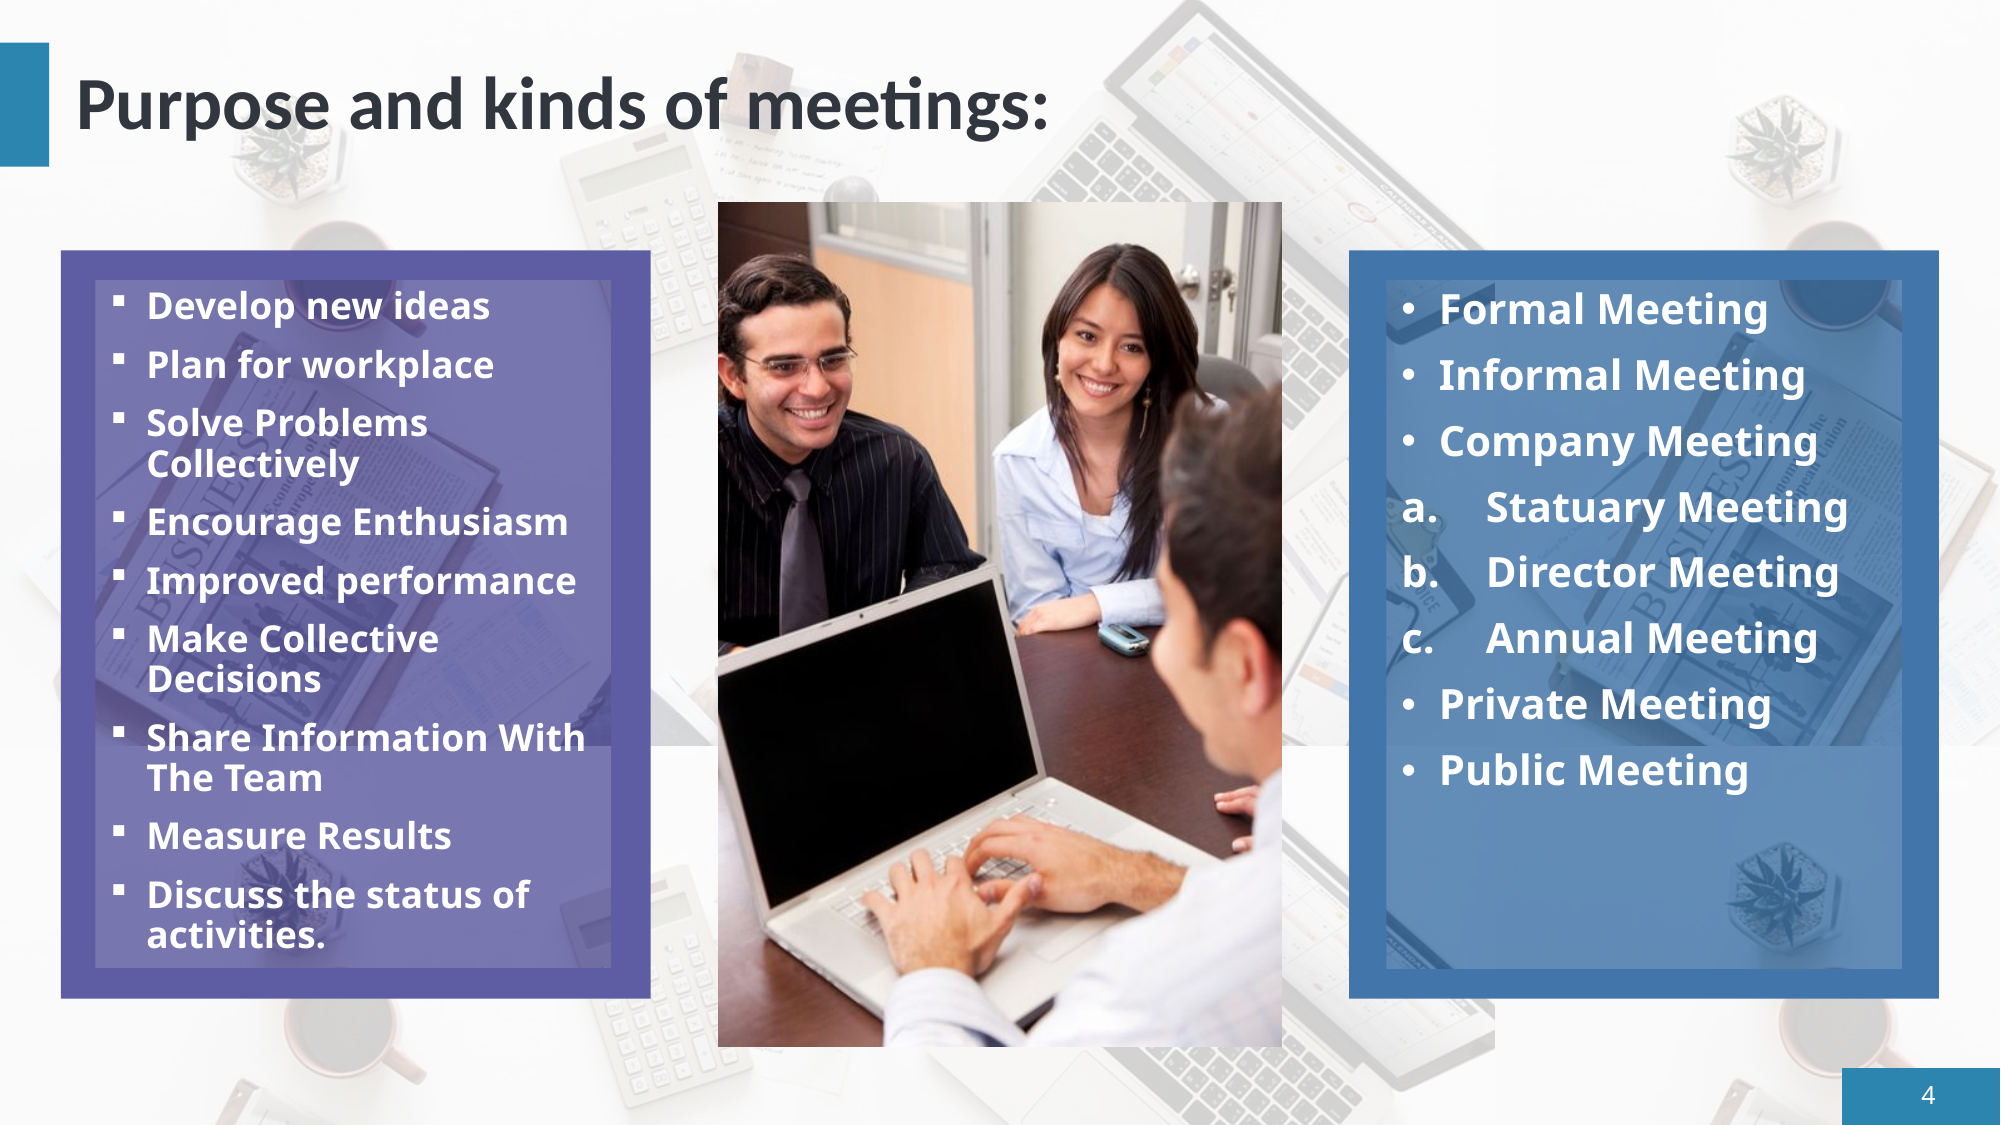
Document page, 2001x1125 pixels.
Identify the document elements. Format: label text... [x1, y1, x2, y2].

slide_number 4 [1889, 1079, 1951, 1114]
picture [718, 202, 1282, 1047]
title Purpose and kinds of meetings: [60, 42, 1951, 168]
list Formal Meeting Informal Meeting Company Meeting Statuary Meeting Director Meeting Annual Meeting Private Meeting Public Meeting [1386, 280, 1902, 969]
list Develop new ideas Plan for workplace Solve Problems Collectively Encourage Enthusiasm Improved performance Make Collective Decisions Share Information With The Team Measure Results Discuss the status of activities. [95, 280, 611, 968]
